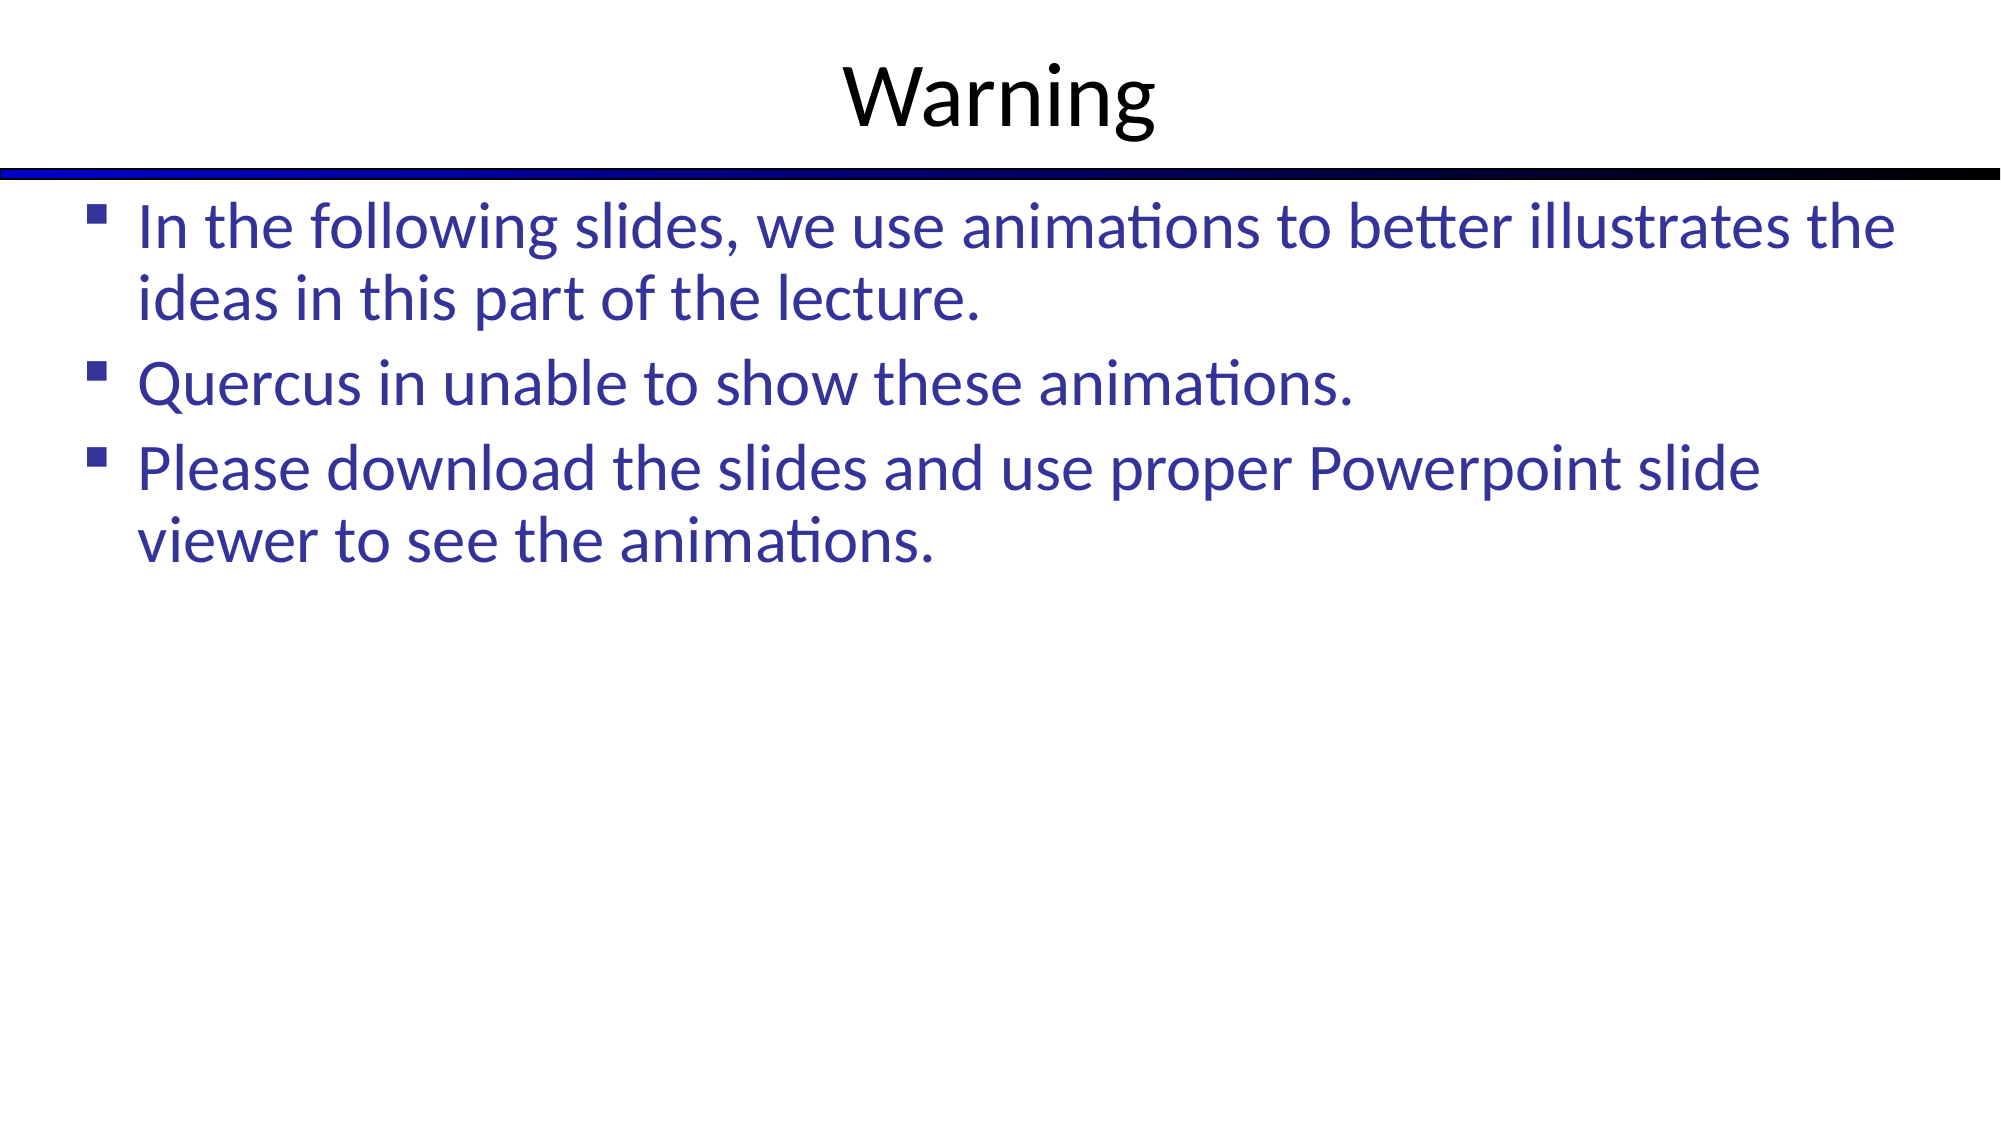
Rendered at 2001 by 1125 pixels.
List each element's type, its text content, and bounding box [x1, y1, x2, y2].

title Warning [0, 0, 2000, 184]
list In the following slides, we use animations to better illustrates the ideas in this part of the lecture. Quercus in unable to show these animations. Please download the slides and use proper Powerpoint slide viewer to see the animations. [66, 183, 1938, 1088]
